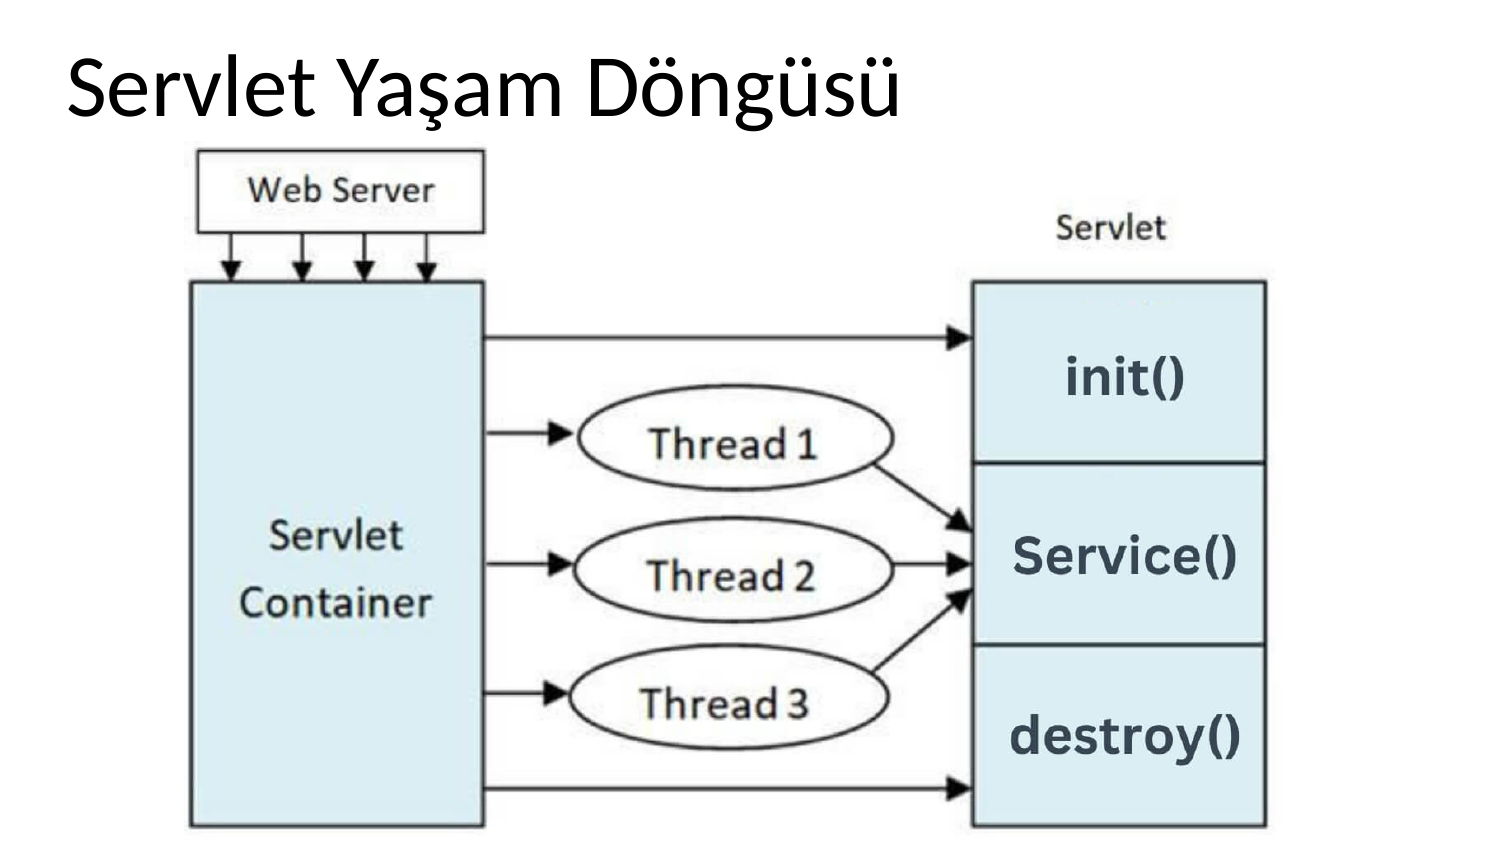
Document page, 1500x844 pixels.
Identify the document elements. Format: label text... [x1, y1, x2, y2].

title Servlet Yaşam Döngüsü [51, 35, 1449, 155]
picture [184, 141, 1282, 844]
